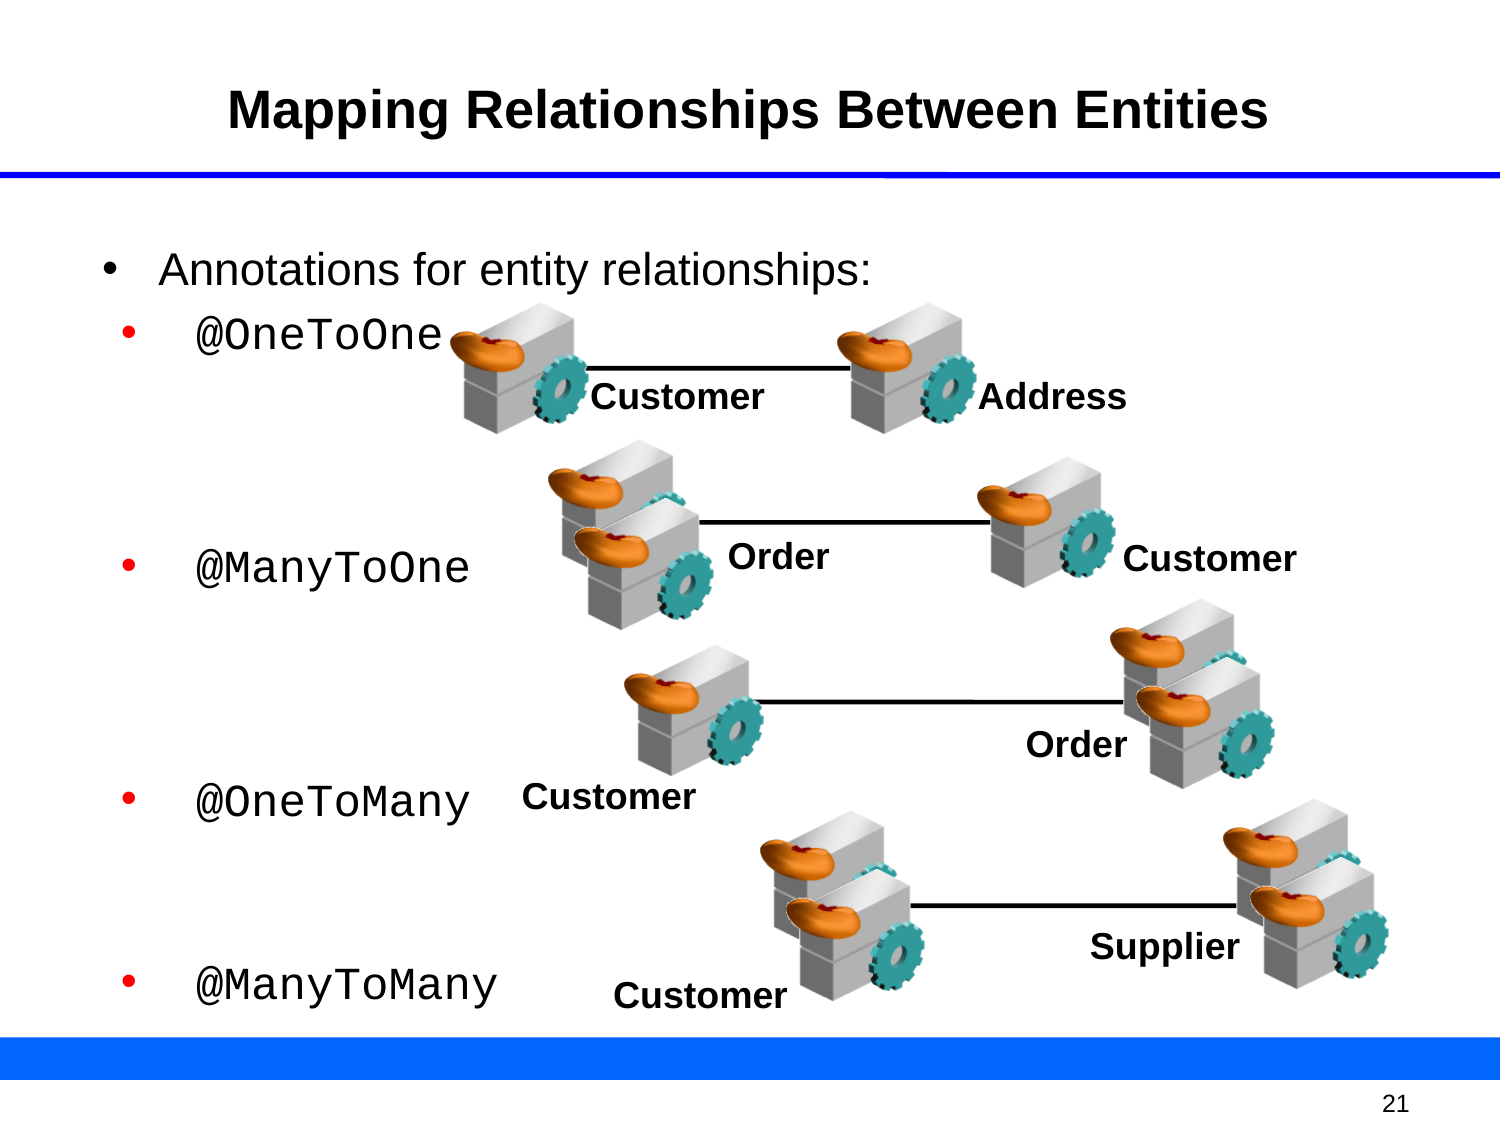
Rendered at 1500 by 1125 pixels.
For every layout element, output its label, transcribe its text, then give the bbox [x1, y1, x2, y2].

picture [449, 301, 589, 435]
picture [1109, 598, 1276, 790]
picture [837, 301, 977, 435]
text_box Order [718, 524, 845, 585]
picture [1223, 798, 1389, 990]
text_box Customer [1121, 527, 1313, 587]
text_box Customer [505, 764, 713, 825]
text_box Supplier [1075, 914, 1244, 975]
text_box Customer [598, 963, 803, 1024]
picture [759, 810, 926, 1003]
picture [624, 644, 764, 778]
picture [976, 455, 1116, 589]
title Mapping Relationships Between Entities [99, 71, 1400, 217]
picture [548, 439, 714, 631]
text_box Order [1010, 712, 1130, 772]
text_box Address [981, 364, 1143, 425]
list Annotations for entity relationships: @OneToOne @ManyToOne @OneToMany @ManyToMany [99, 237, 1400, 945]
text_box Customer [594, 364, 780, 425]
